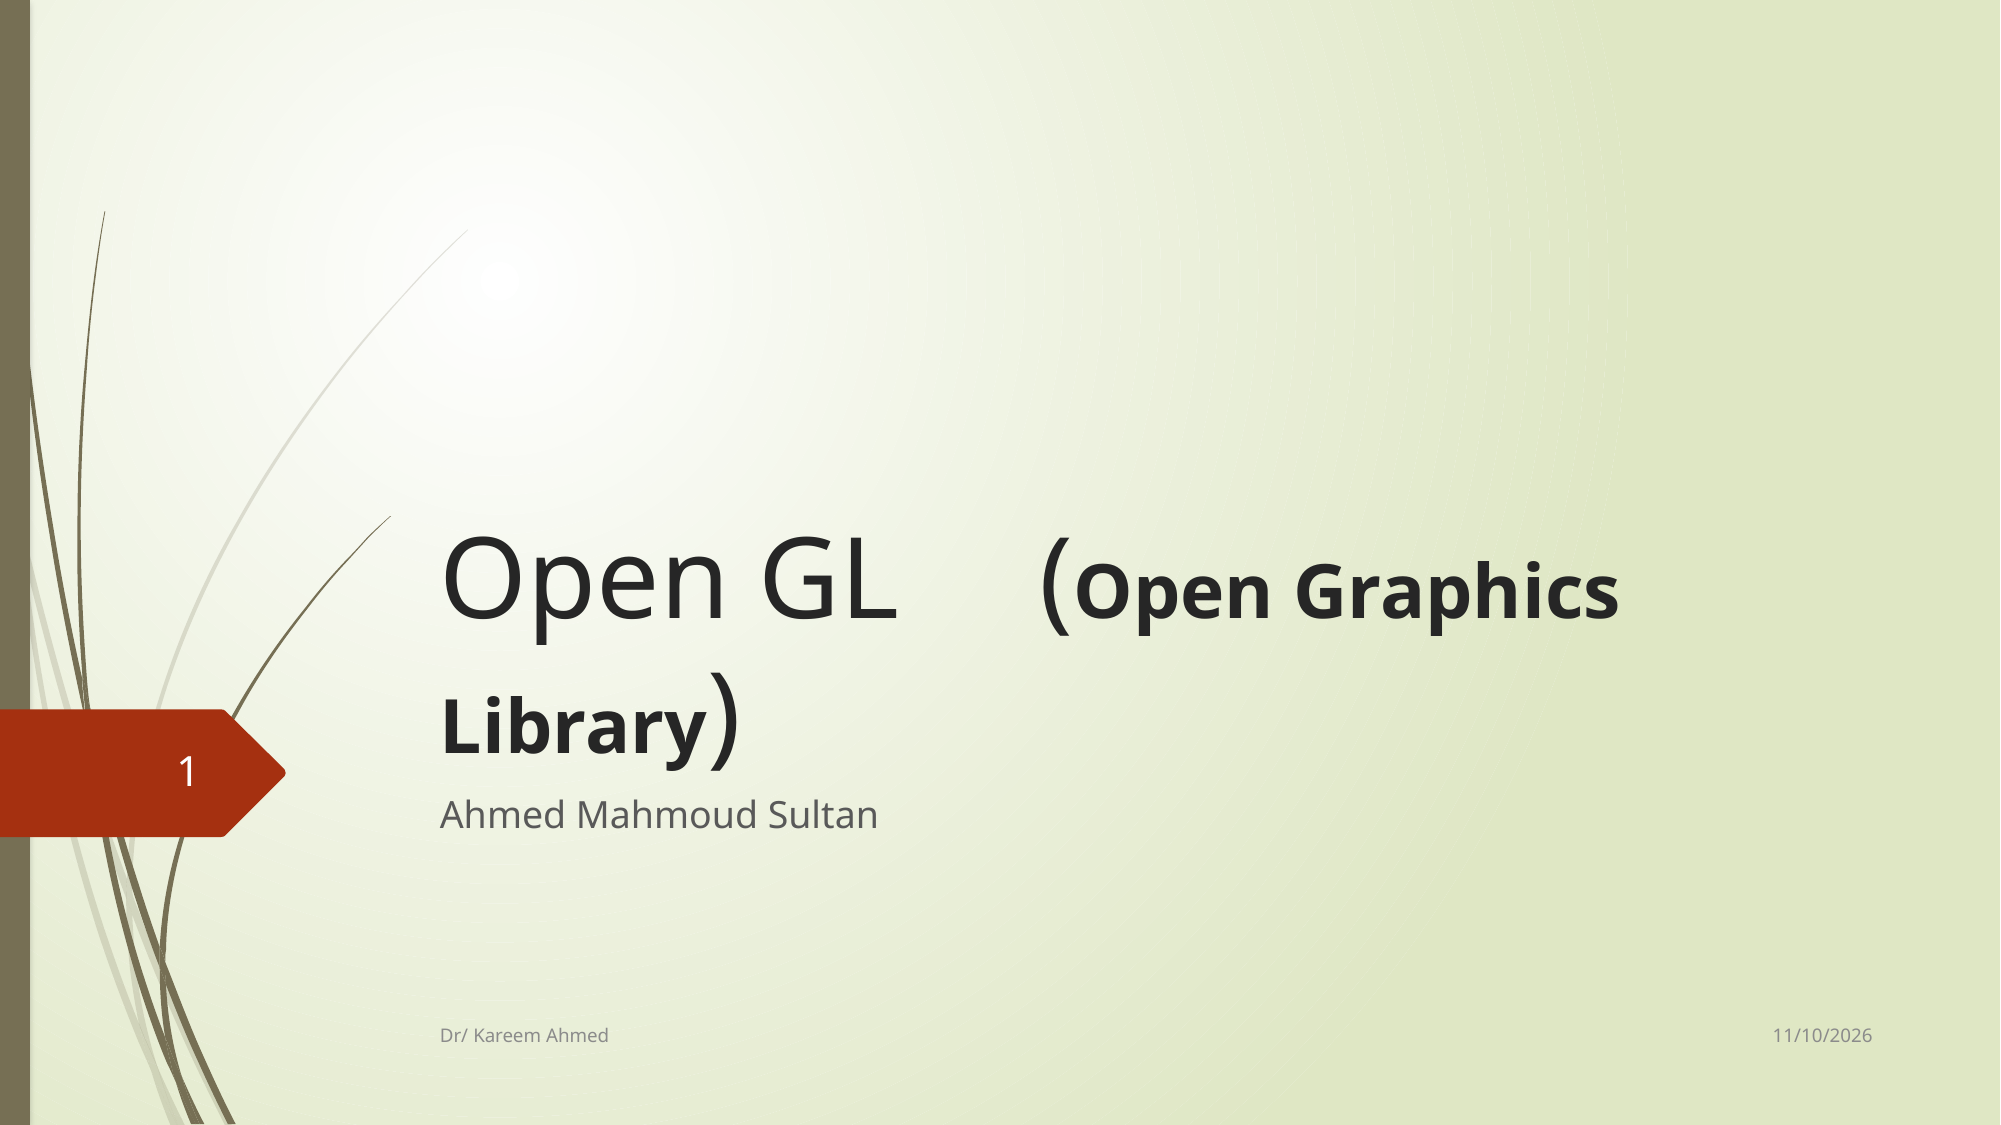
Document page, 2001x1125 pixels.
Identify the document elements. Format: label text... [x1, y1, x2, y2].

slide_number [1699, 1005, 1888, 1067]
subtitle Ahmed Mahmoud Sultan [424, 783, 1888, 969]
slide_number 1 [87, 743, 216, 803]
footer Dr/ Kareem Ahmed [424, 1006, 1675, 1067]
title Open GL (Open Graphics Library) [424, 412, 1888, 783]
